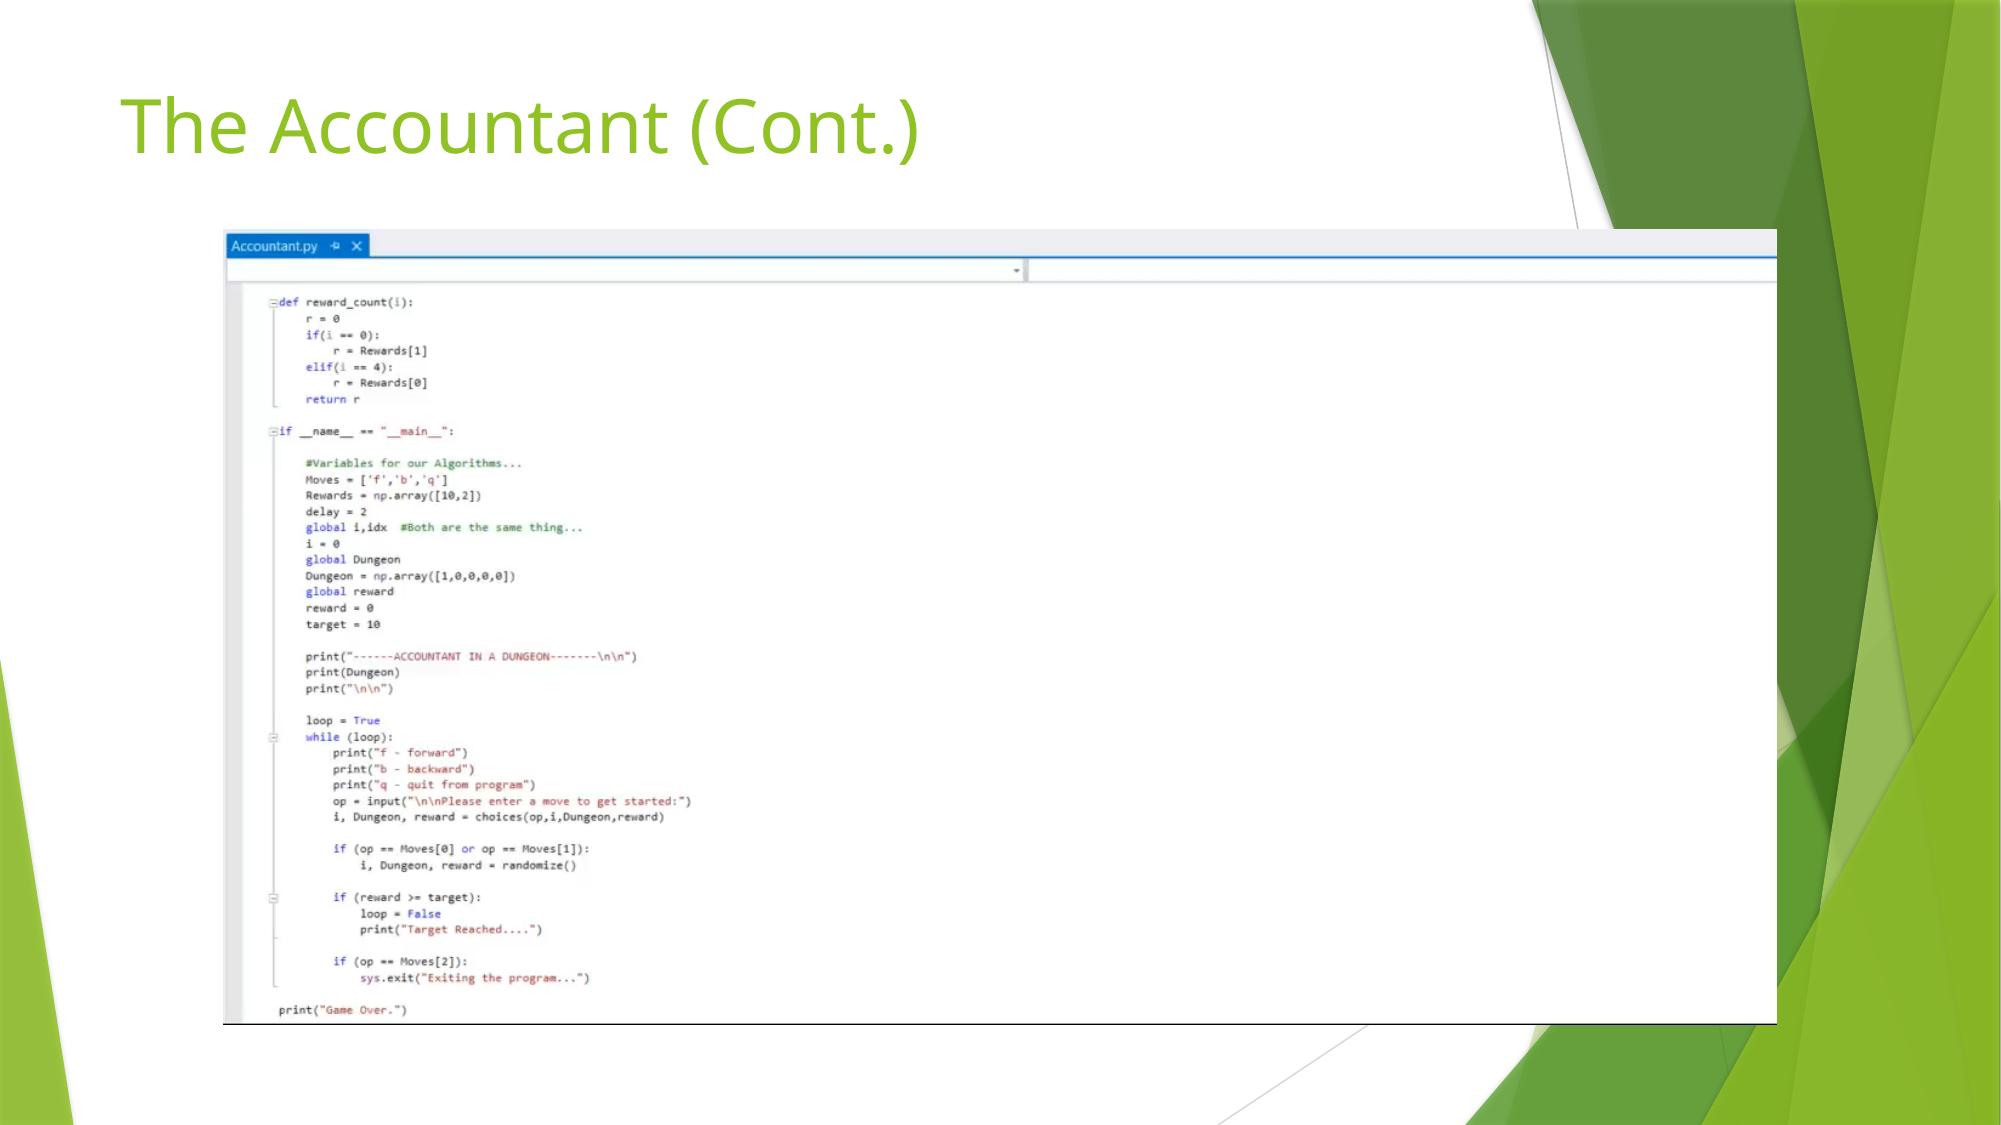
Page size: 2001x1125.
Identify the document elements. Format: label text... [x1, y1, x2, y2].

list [222, 227, 1778, 1026]
title The Accountant (Cont.) [104, 70, 1516, 213]
